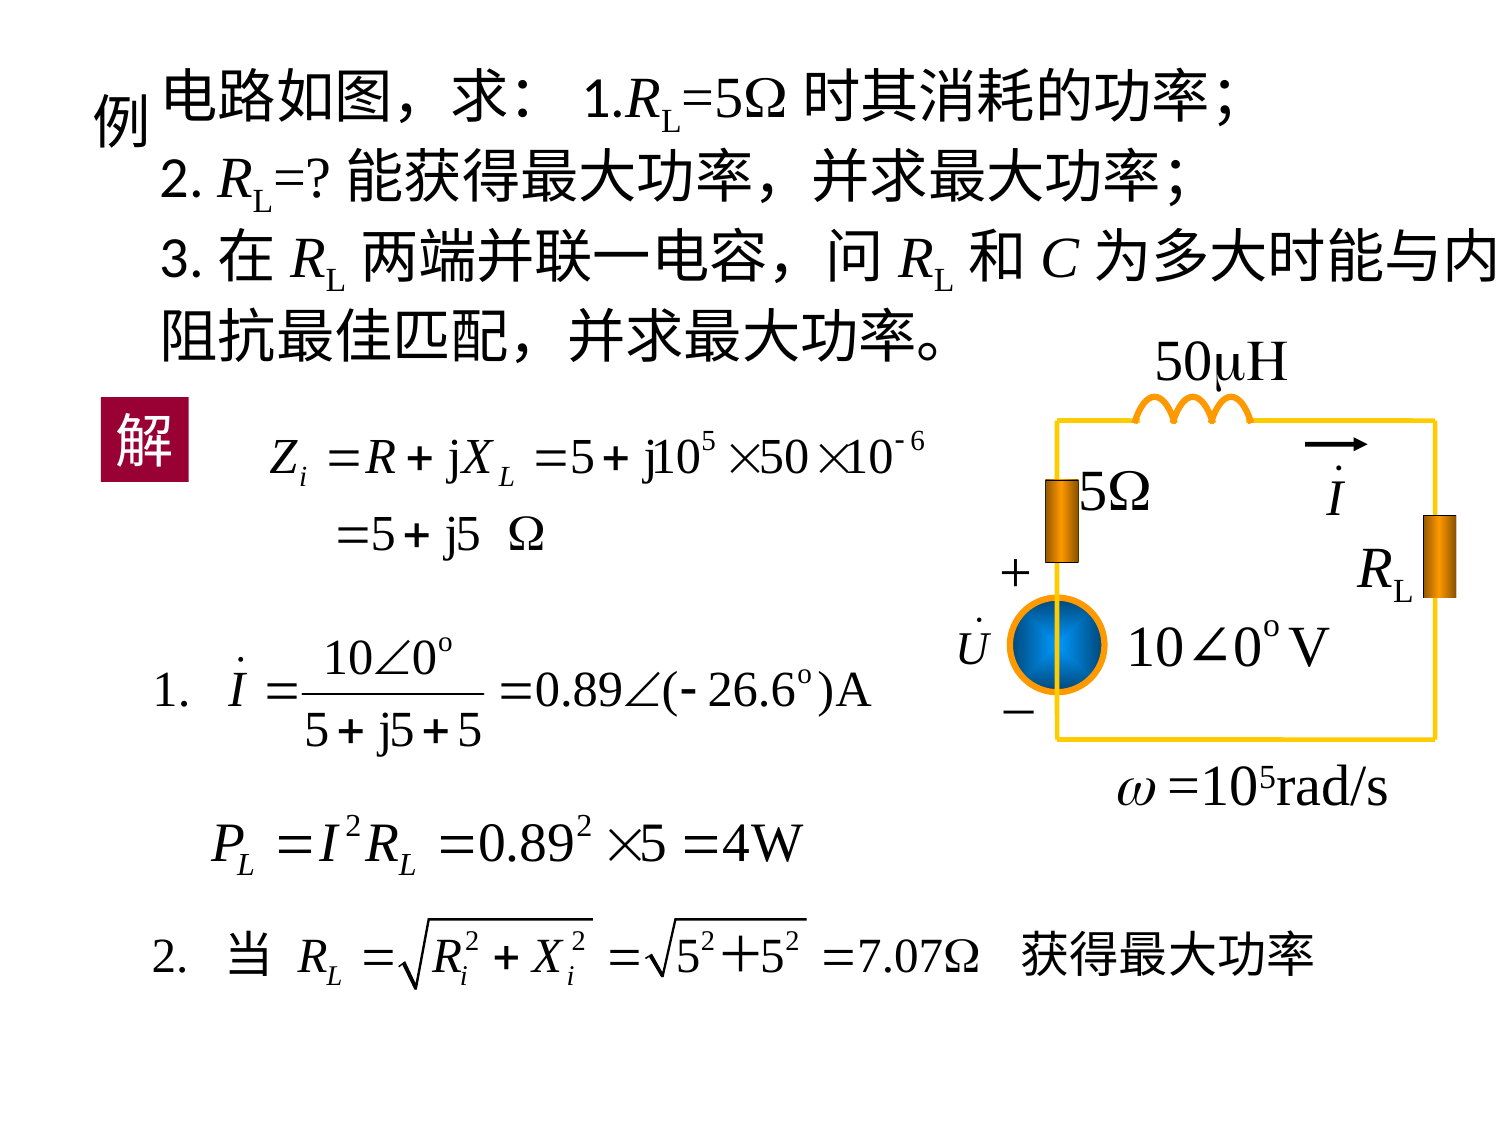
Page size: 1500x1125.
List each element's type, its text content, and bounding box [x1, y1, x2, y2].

text_box 解 [100, 397, 189, 482]
text_box 例 [78, 78, 180, 163]
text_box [131, 617, 881, 766]
text_box 电路如图，求：1.RL=5时其消耗的功率； 2. RL=?能获得最大功率，并求最大功率； 3.在RL两端并联一电容，问RL和C为多大时能与内 阻抗最佳匹配，并求最大功率。 [144, 52, 1500, 376]
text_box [144, 906, 1323, 1002]
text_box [200, 800, 816, 889]
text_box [952, 313, 1457, 826]
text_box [260, 419, 933, 571]
